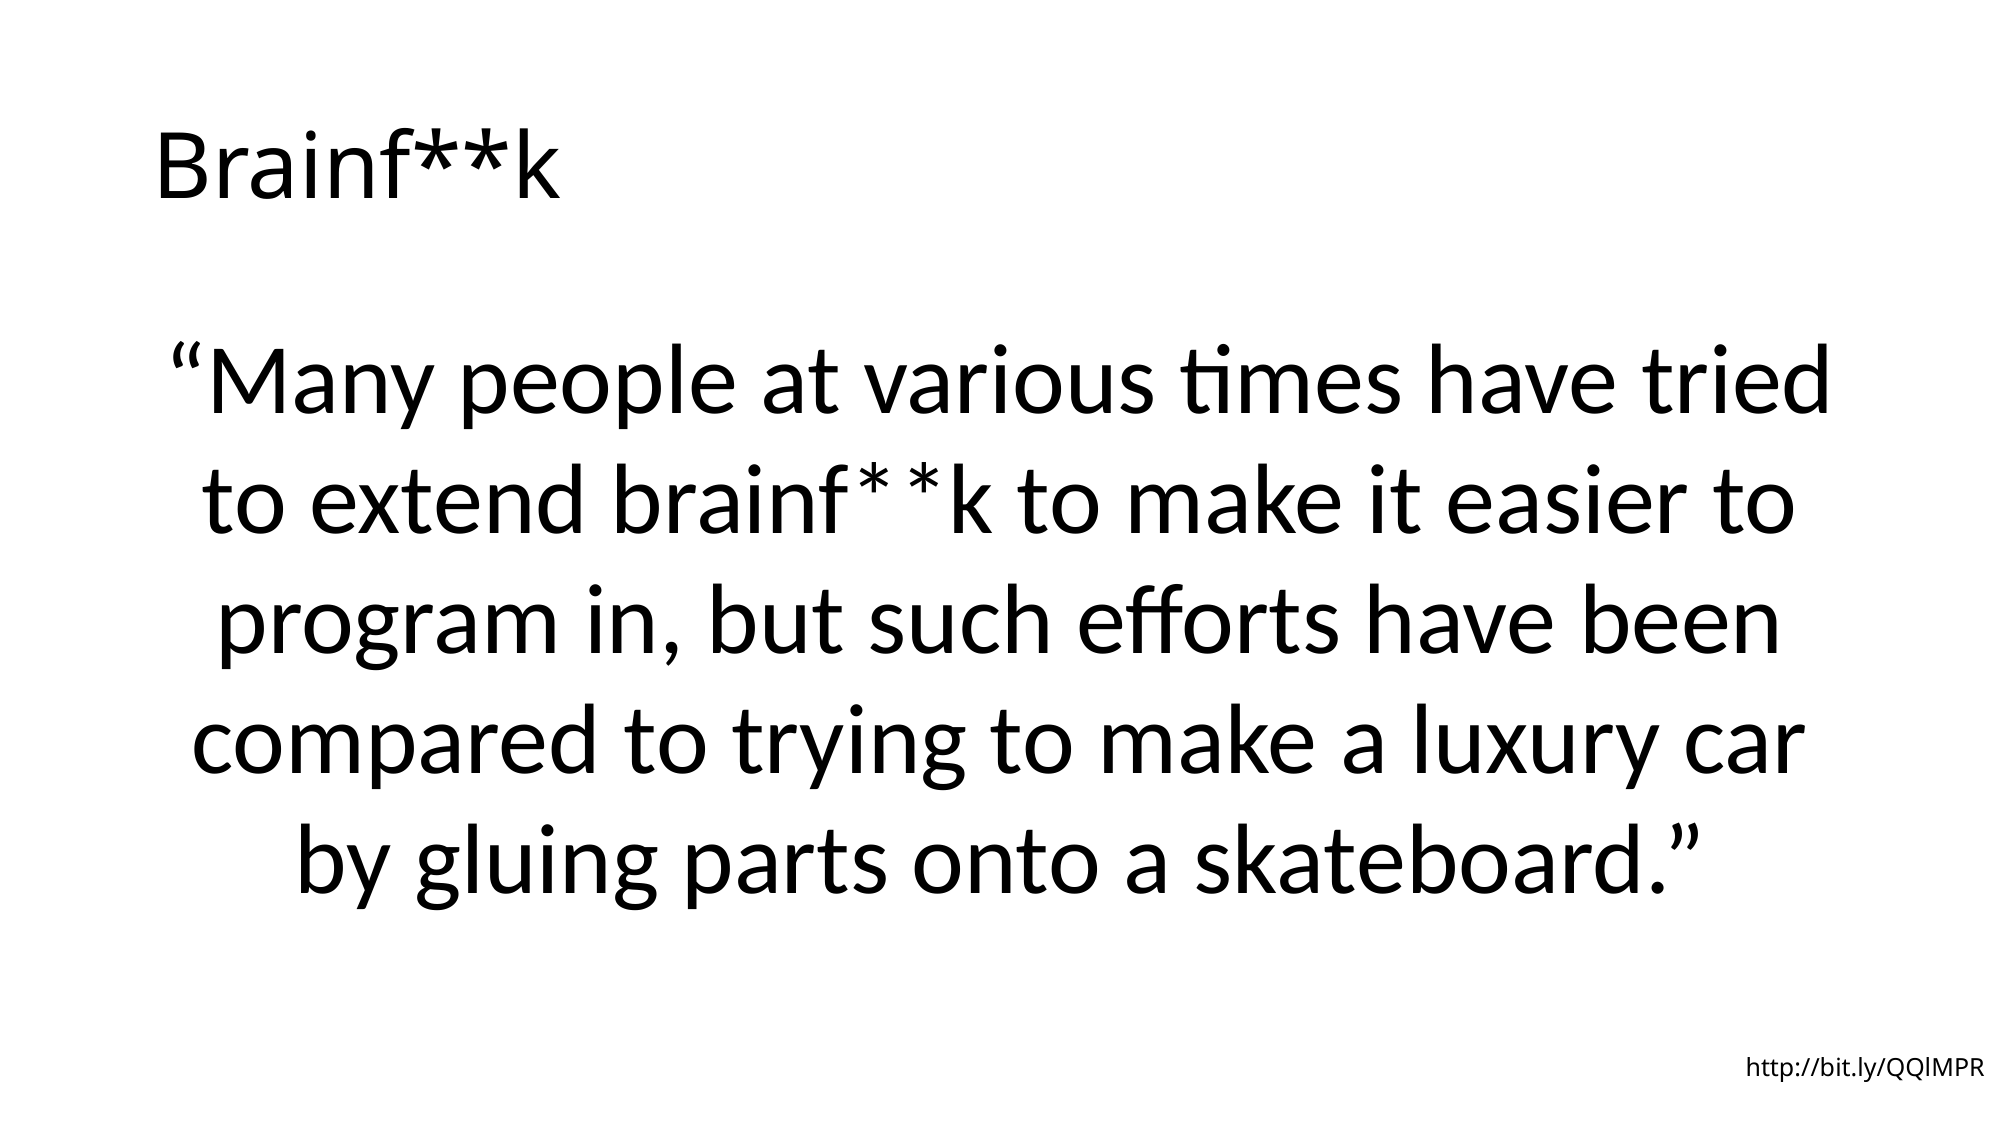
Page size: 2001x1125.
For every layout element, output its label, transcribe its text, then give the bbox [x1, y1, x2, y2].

text_box “Many people at various times have tried to extend brainf**k to make it easier to program in, but such efforts have been compared to trying to make a luxury car by gluing parts onto a skateboard.” [133, 306, 1867, 921]
text_box http://bit.ly/QQlMPR [0, 1029, 2000, 1104]
title Brainf**k [137, 59, 1863, 278]
